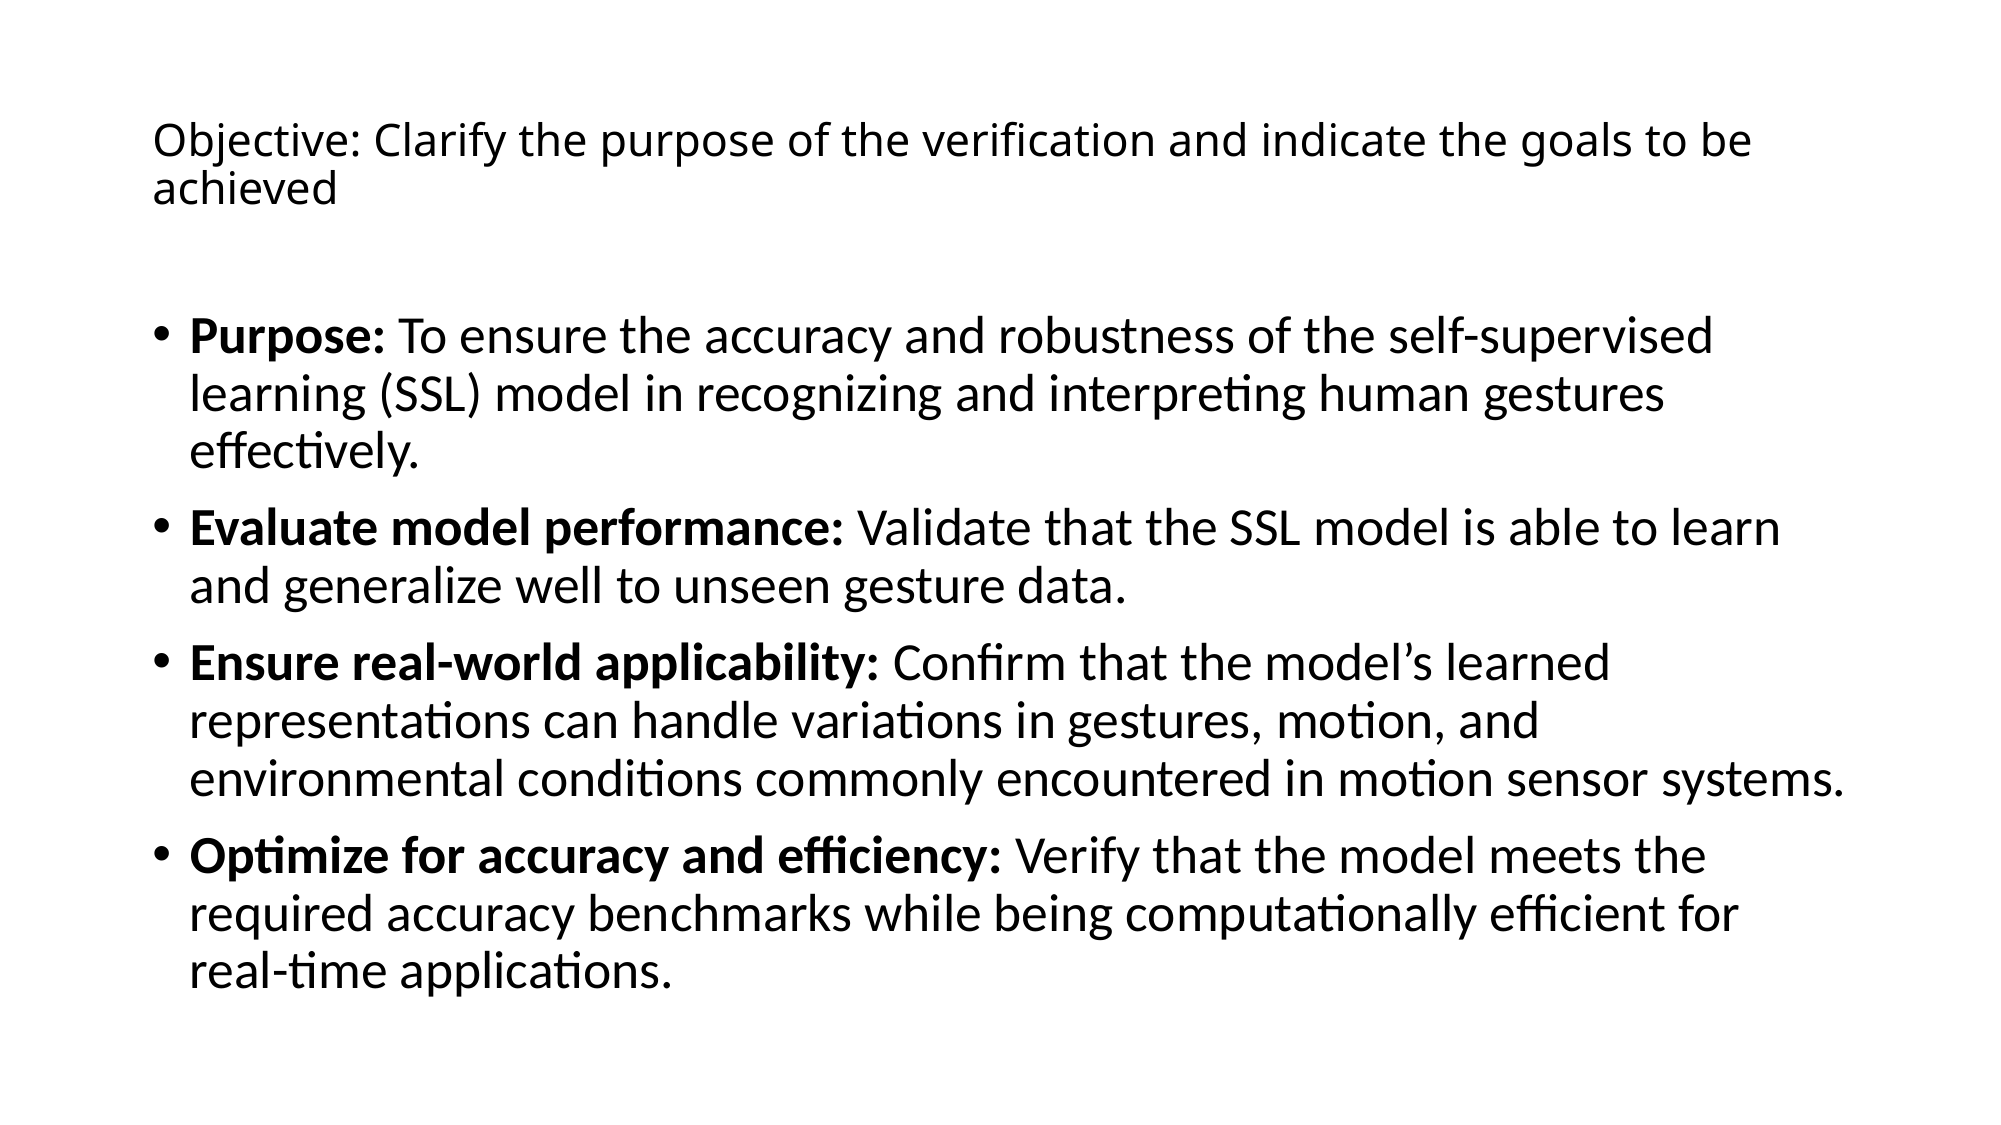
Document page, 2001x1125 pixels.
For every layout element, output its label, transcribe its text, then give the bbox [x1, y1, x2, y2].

list Purpose: To ensure the accuracy and robustness of the self-supervised learning (SSL) model in recognizing and interpreting human gestures effectively. Evaluate model performance: Validate that the SSL model is able to learn and generalize well to unseen gesture data. Ensure real-world applicability: Confirm that the model’s learned representations can handle variations in gestures, motion, and environmental conditions commonly encountered in motion sensor systems. Optimize for accuracy and efficiency: Verify that the model meets the required accuracy benchmarks while being computationally efficient for real-time applications. [137, 299, 1863, 1014]
title Objective: Clarify the purpose of the verification and indicate the goals to be achieved [137, 59, 1863, 278]
